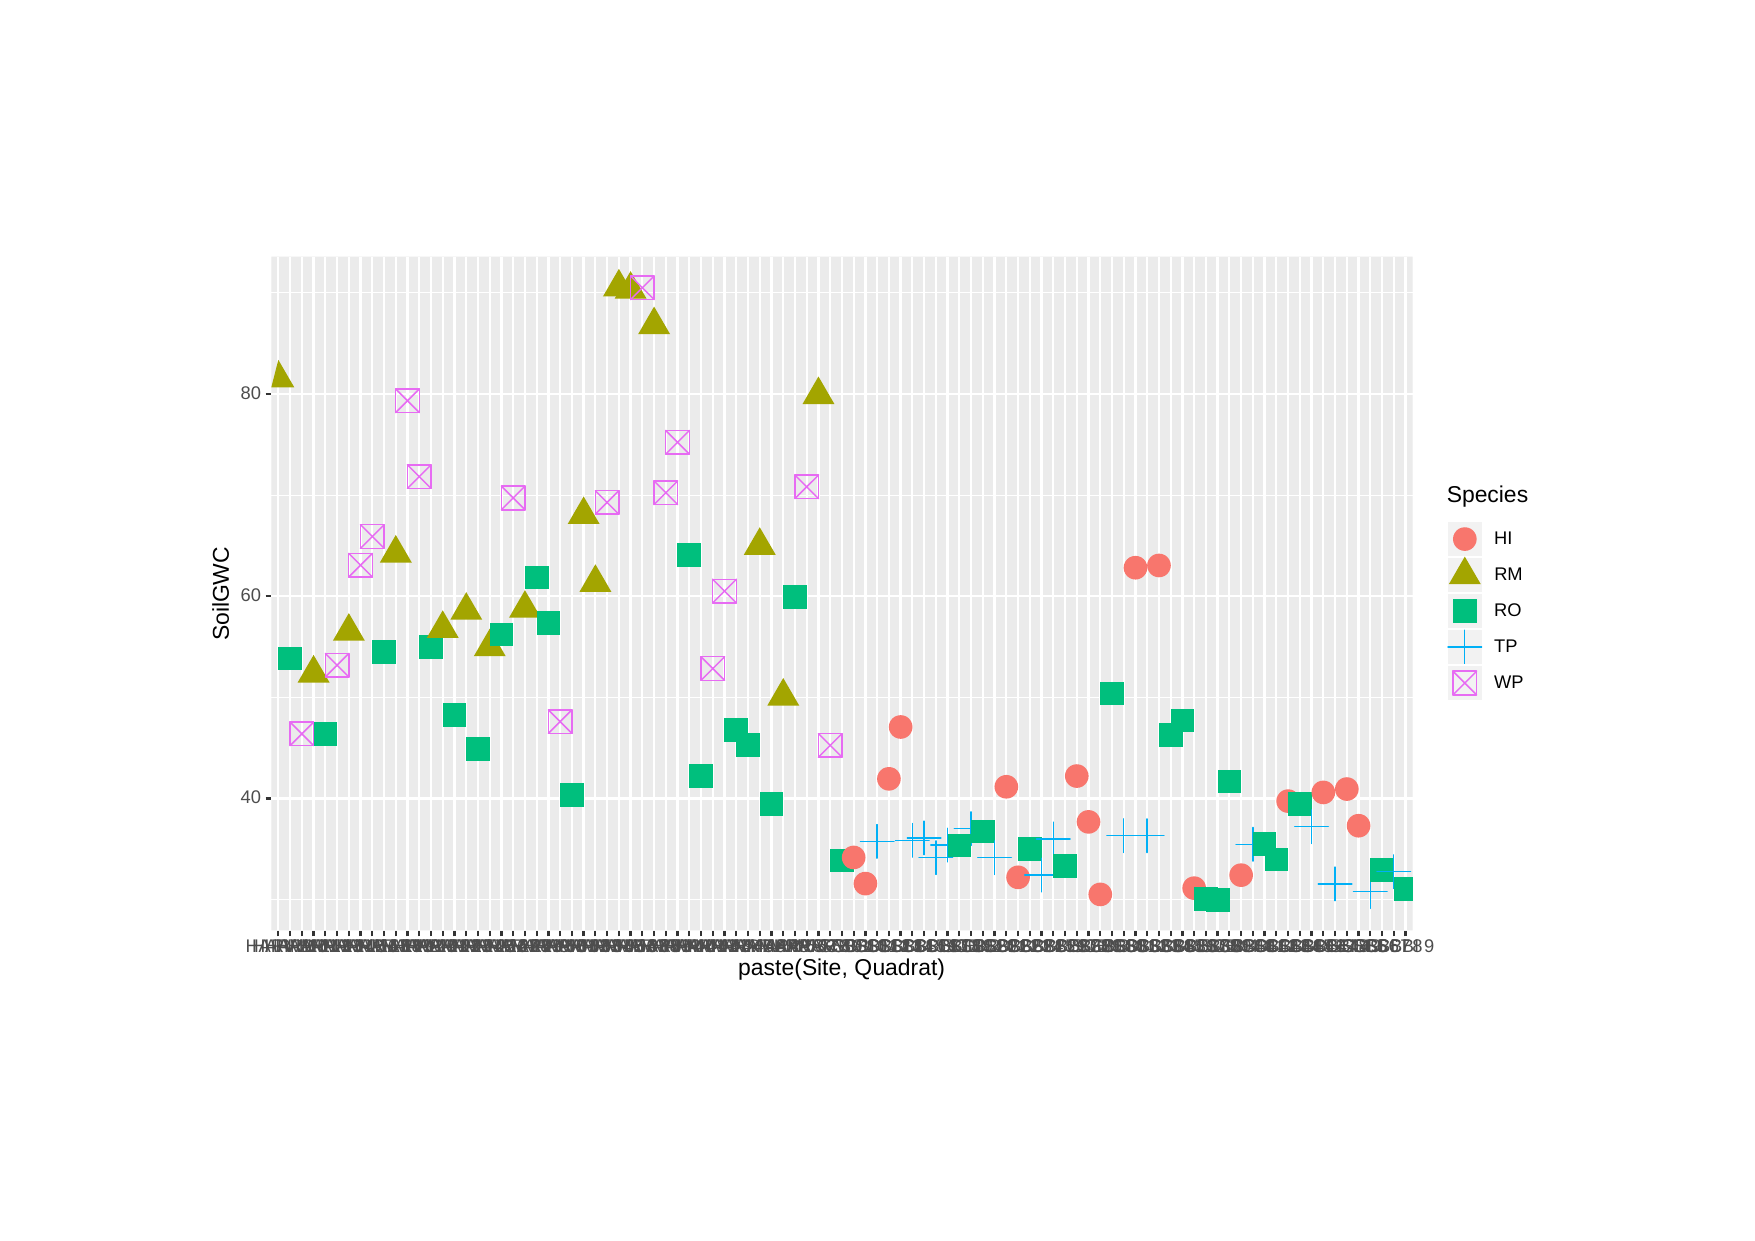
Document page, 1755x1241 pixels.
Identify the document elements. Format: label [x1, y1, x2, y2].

text_box [202, 244, 1553, 996]
